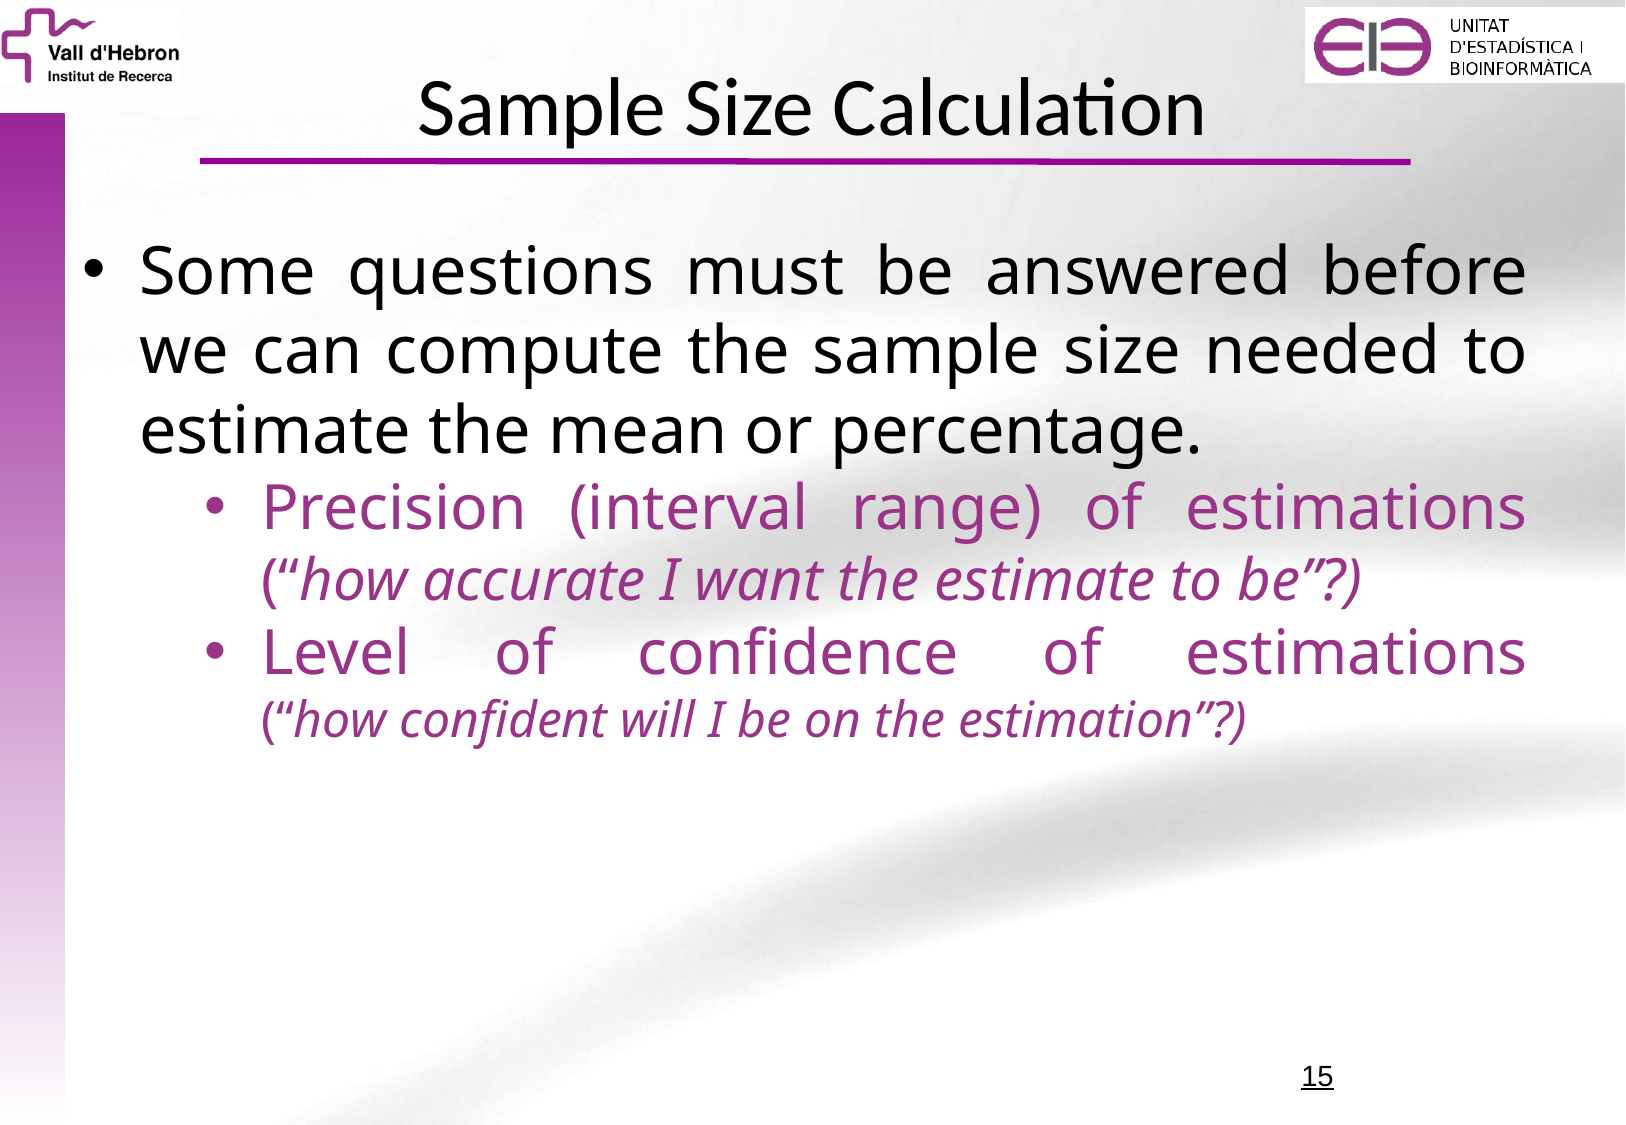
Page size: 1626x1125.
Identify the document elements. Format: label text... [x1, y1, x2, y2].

picture [0, 7, 180, 84]
slide_number 15 [1286, 1050, 1625, 1125]
text_box Some questions must be answered before we can compute the sample size needed to estimate the mean or percentage. Precision (interval range) of estimations (“how accurate I want the estimate to be”?) Level of confidence of estimations (“how confident will I be on the estimation”?) [68, 220, 1545, 755]
picture [1305, 7, 1625, 83]
title Sample Size Calculation [81, 45, 1544, 220]
